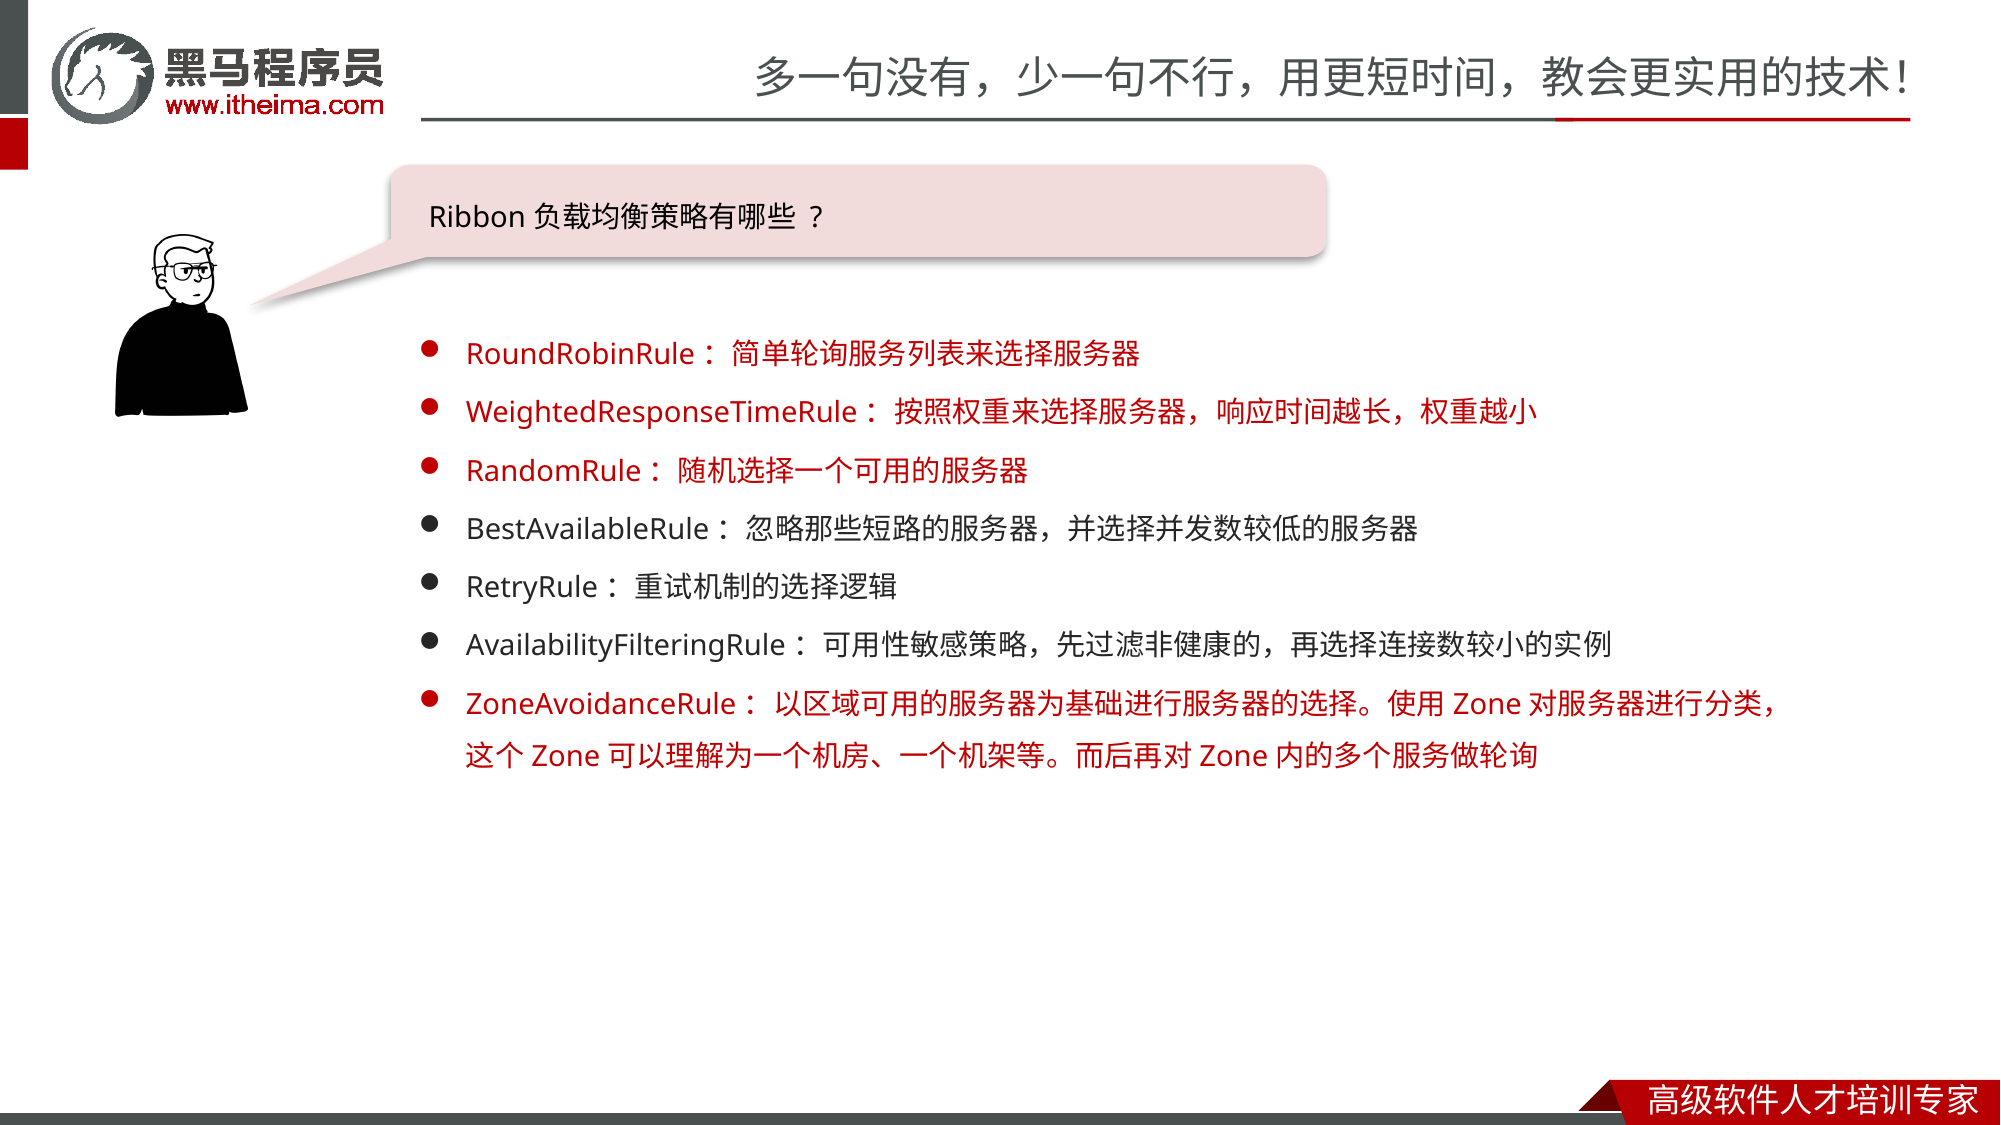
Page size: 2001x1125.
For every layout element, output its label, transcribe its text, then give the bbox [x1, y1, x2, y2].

list RoundRobinRule：简单轮询服务列表来选择服务器 WeightedResponseTimeRule：按照权重来选择服务器，响应时间越长，权重越小 RandomRule：随机选择一个可用的服务器 BestAvailableRule：忽略那些短路的服务器，并选择并发数较低的服务器 RetryRule：重试机制的选择逻辑 AvailabilityFilteringRule：可用性敏感策略，先过滤非健康的，再选择连接数较小的实例 ZoneAvoidanceRule：以区域可用的服务器为基础进行服务器的选择。使用Zone对服务器进行分类，这个Zone可以理解为一个机房、一个机架等。而后再对Zone内的多个服务做轮询 [404, 310, 1836, 871]
picture [50, 26, 384, 125]
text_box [248, 164, 1491, 306]
picture [110, 228, 253, 421]
